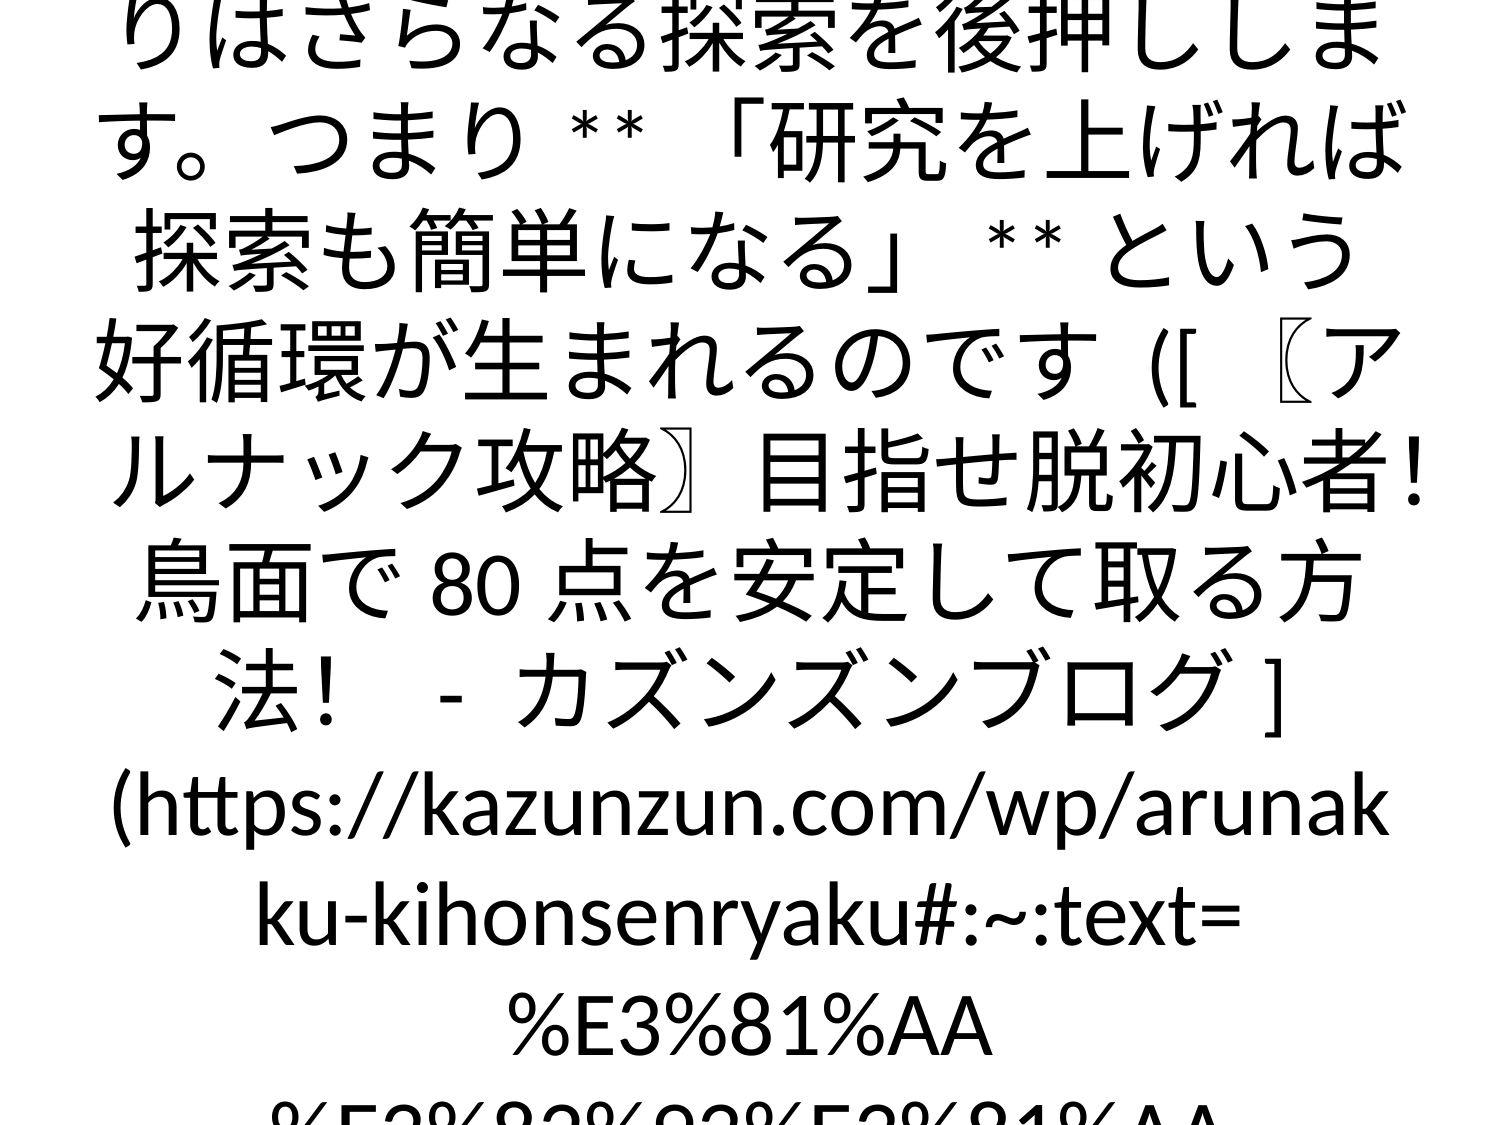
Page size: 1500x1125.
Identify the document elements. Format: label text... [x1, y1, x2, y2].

title - **研究トラック優先は基本:** 繰り返しになりますが、**研究トラックを先行することが勝利のカギ**である点は最重要です ([アルナック攻略：①ゲーマーズゲームとしての概要｜京大シミュ研](https://note.com/ku_simken/n/nda4373d386d6#:~:text=%E3%81%9D%E3%81%AE%E4%B8%80%E7%95%AA%E3%81%AE%E8%A6%81%E5%9B%A0%E3%81%AF%E3%80%81%E8%A6%81%E7%B4%A0%E3%81%8C%E5%A4%9A%E3%81%84%E3%82%8F%E3%82%8A%E3%81%AB%E6%88%A6%E7%95%A5%E3%81%8C%E5%B0%91%E3%81%AA%E3%81%84%E3%81%93%E3%81%A8%E3%81%AB%E3%81%82%E3%82%8A%E3%81%BE%E3%81%99%E3%80%82%E3%81%B6%E3%81%A3%E3%81%A1%E3%82%83%E3%81%91%E3%80%81%E3%81%93%E3%81%AE%E3%82%B2%E3%83%BC%E3%83%A0%E3%81%AE%E6%88%A6%E7%95%A5%E3%81%AF%E4%B8%80%E3%81%A4%E3%81%A7%E3%81%99%E3%80%82%E7%A0%94%E7%A9%B6%E3%83%88%E3%83%A9%E3%83%83%E3%82%AF%E3%81%A7%E7%9B%B8%E6%89%8B%E3%82%88%E3%82%8A%E5%85%88%E8%A1%8C%E3%81%99%E3%82%8B%E3%80%82%E3%81%9D%E3%82%8C%E3%81%A0%E3%81%91%E3%81%A7%E3%81%99%E3%80%82)) ([〖アルナック攻略〗目指せ脱初心者！鳥面で80点を安定して取る方法！ - カズンズンブログ](https://kazunzun.com/wp/arunakku-kihonsenryaku#:~:text=80%E7%82%B9%E5%8F%96%E3%82%8B%E3%81%AB%E3%81%AF%E7%A0%94%E7%A9%B6%E3%83%88%E3%83%A9%E3%83%83%E3%82%AF%E3%81%8C%E5%BF%85%E9%A0%88%E3%80%82%202%E3%83%A9%E3%82%A6%E3%83%B3%E3%83%89%E4%BB%A5%E5%86%85%E3%81%A7%E5%8A%A9%E6%89%8B%E3%82%922%E4%BA%BA%E7%8D%B2%E5%BE%97%E3%80%82))。研究を進めることで得られる**先行ボーナスタイル**（リソース即時獲得や除去、助手アップグレードなど）や**助手タイル**は、点数以上に**「行動力」を増やす効果**を持っています ([アルナック攻略：①ゲーマーズゲームとしての概要｜京大シミュ研](https://note.com/ku_simken/n/nda4373d386d6#:~:text=Image%3A%20%E7%94%BB%E5%83%8F2))。助手タイル2枚獲得で毎ラウンドのフリーアクション収入が増え、研究ボーナスで手に入るコンパスや矢じりはさらなる探索を後押しします。つまり**「研究を上げれば探索も簡単になる」**という好循環が生まれるのです ([〖アルナック攻略〗目指せ脱初心者！鳥面で80点を安定して取る方法！ - カズンズンブログ](https://kazunzun.com/wp/arunakku-kihonsenryaku#:~:text=%E3%81%AA%E3%82%93%E3%81%AA%E3%82%8980%E7%82%B9%E3%81%AF%E9%81%8B%E3%81%8C%E6%82%AA%E3%81%8F%E3%81%A6%E3%82%82%20%E5%AE%89%E5%AE%9A%E3%81%97%E3%81%A6%E5%8F%96%E3%82%8C%E3%82%8B%E5%BE%97%E7%82%B9%E3%81%A7%E3%81%99%E3%80%82)) ([〖アルナック攻略〗目指せ脱初心者！鳥面で80点を安定して取る方法！ - カズンズンブログ](https://kazunzun.com/wp/arunakku-kihonsenryaku#:~:text=%E5%AE%9F%E9%9A%9B%E3%81%AF1%E5%9B%9E%E6%8E%A2%E7%B4%A2%E3%81%AB%E3%81%84%E3%81%91%E3%81%B0%20%E5%81%B6%E5%83%8F%E3%81%A8%E5%AE%88%E8%AD%B7%E8%80%85%E3%81%AE%E3%83%9D%E3%82%A4%E3%83%B3%E3%83%88%E3%81%AF%E5%8F%96%E3%82%8C%E3%82%8B%E3%81%AE%E3%81%A7%2080%E7%82%B9%E5%8F%96%E3%82%8B%E3%81%AB%E3%81%AF%E7%A0%94%E7%A9%B6%E3%83%88%E3%83%A9%E3%83%83%E3%82%AF%E3%81%A8%E6%8E%A2%E7%B4%A2%E3%81%8C%20%E3%82%81%E3%81%A1%E3%82%83%E3%81%8F%E3%81%A1%E3%82%83%E5%A4%A7%E5%88%87%EF%BC%81))。実際、ある攻略記事では**研究トラック・守護者・偶像だけで約80点を占め、カード点はおまけ**と分析されています ([〖アルナック攻略〗目指せ脱初心者！鳥面で80点を安定して取る方法！ - カズンズンブログ](https://kazunzun.com/wp/arunakku-kihonsenryaku#:~:text=%E5%A4%A7%E5%89%8D%E6%8F%90%E3%81%A8%E3%81%97%E3%81%A6%20%E7%A0%94%E7%A9%B6%E3%83%88%E3%83%A9%E3%83%83%E3%82%AF%E3%83%BB%E5%AE%88%E8%AD%B7%E8%80%85%E3%83%BB%E5%81%B6%E5%83%8F%20%E3%81%AE%E3%83%9D%E3%82%A4%E3%83%B3%E3%83%88%E3%81%A0%E3%81%91%E3%81%A780%E7%82%B9%E3%81%8F%E3%82%89%E3%81%84%E5%8D%A0%E3%82%81%E3%81%BE%E3%81%99%E3%80%82))。このように研究を軸に据えることで他の要素（探索やカード購入）にも良い影響が及ぶため、**まず研究優先の姿勢**を崩さないようにしましょう。 [75, 45, 1425, 233]
